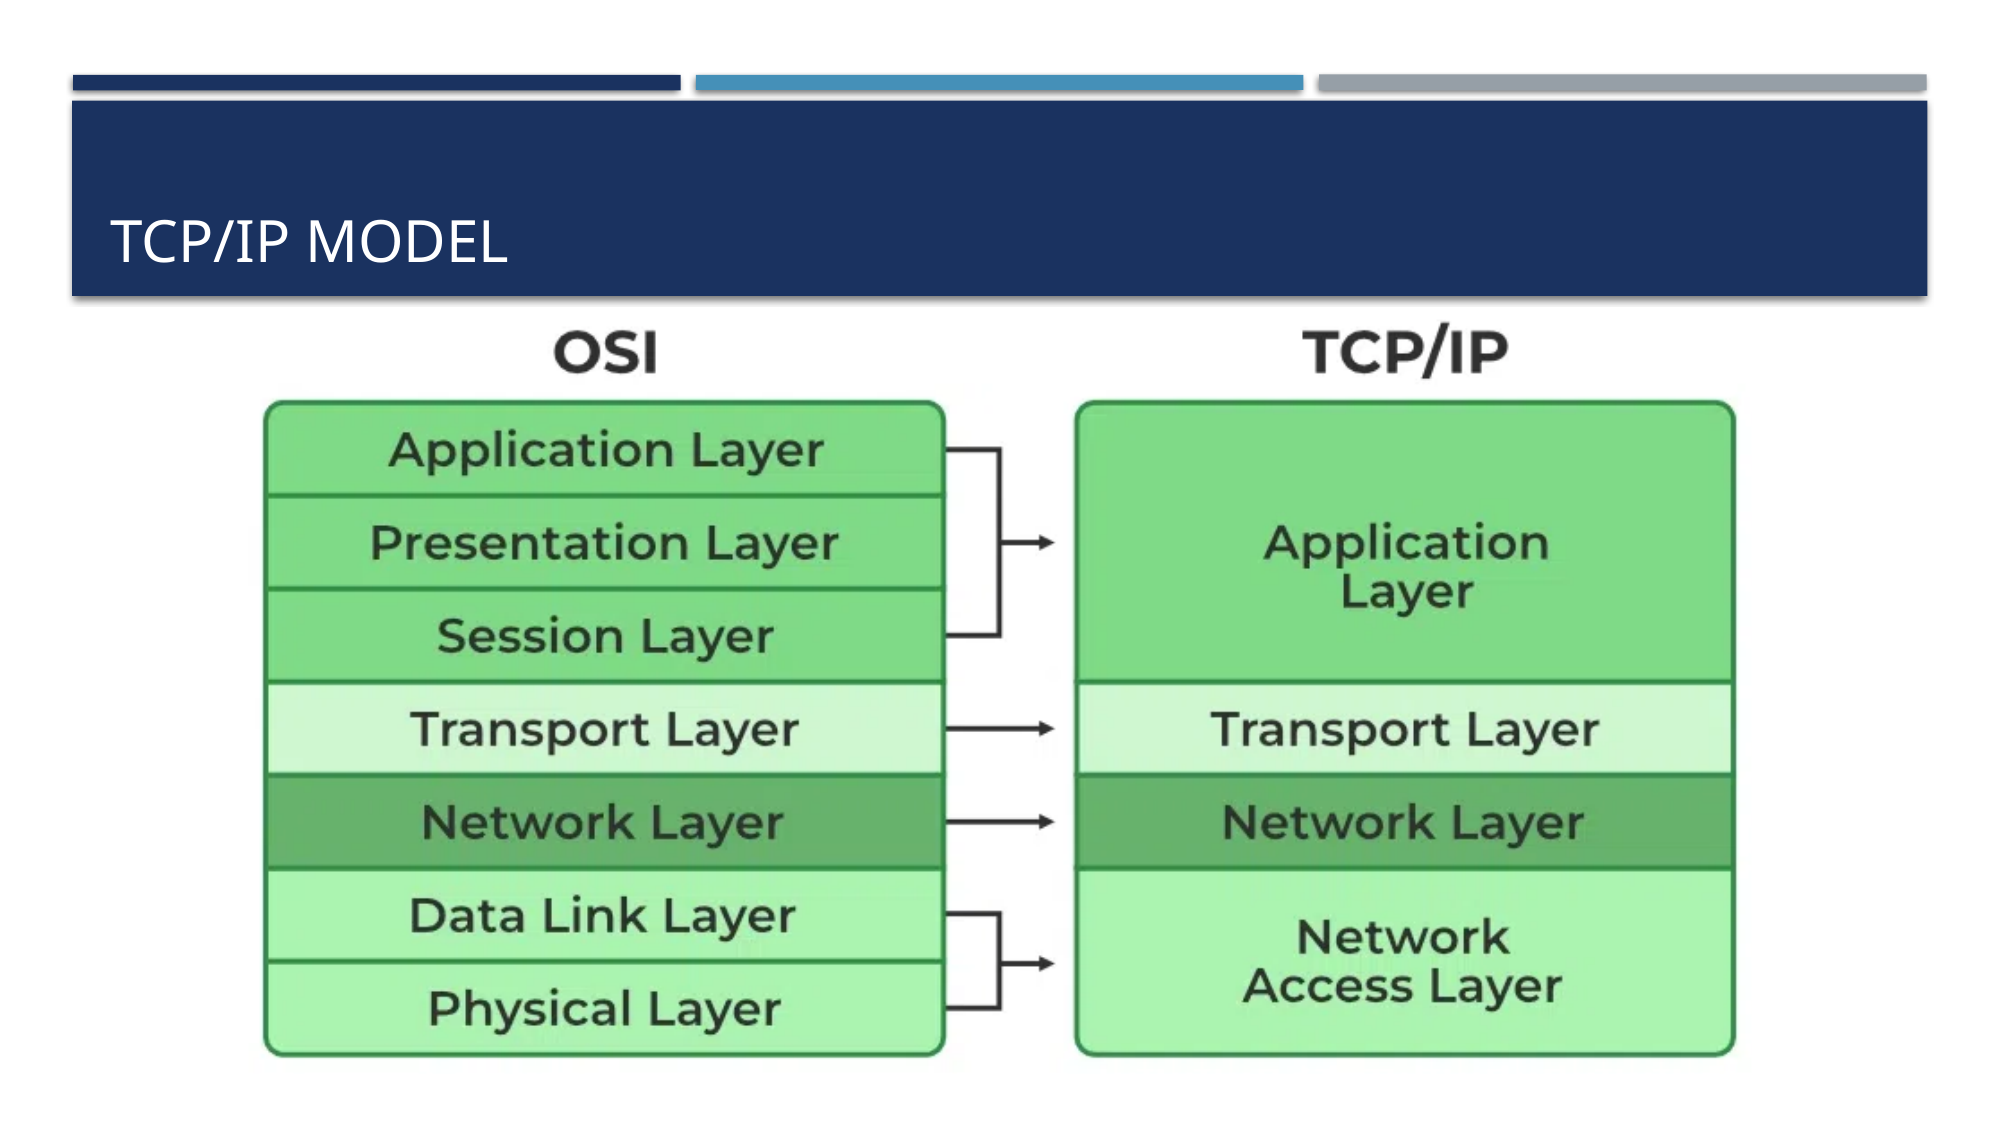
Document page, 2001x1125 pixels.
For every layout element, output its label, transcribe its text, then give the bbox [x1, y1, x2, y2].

title TCP/IP Model [95, 115, 1905, 282]
picture [248, 315, 1752, 1074]
